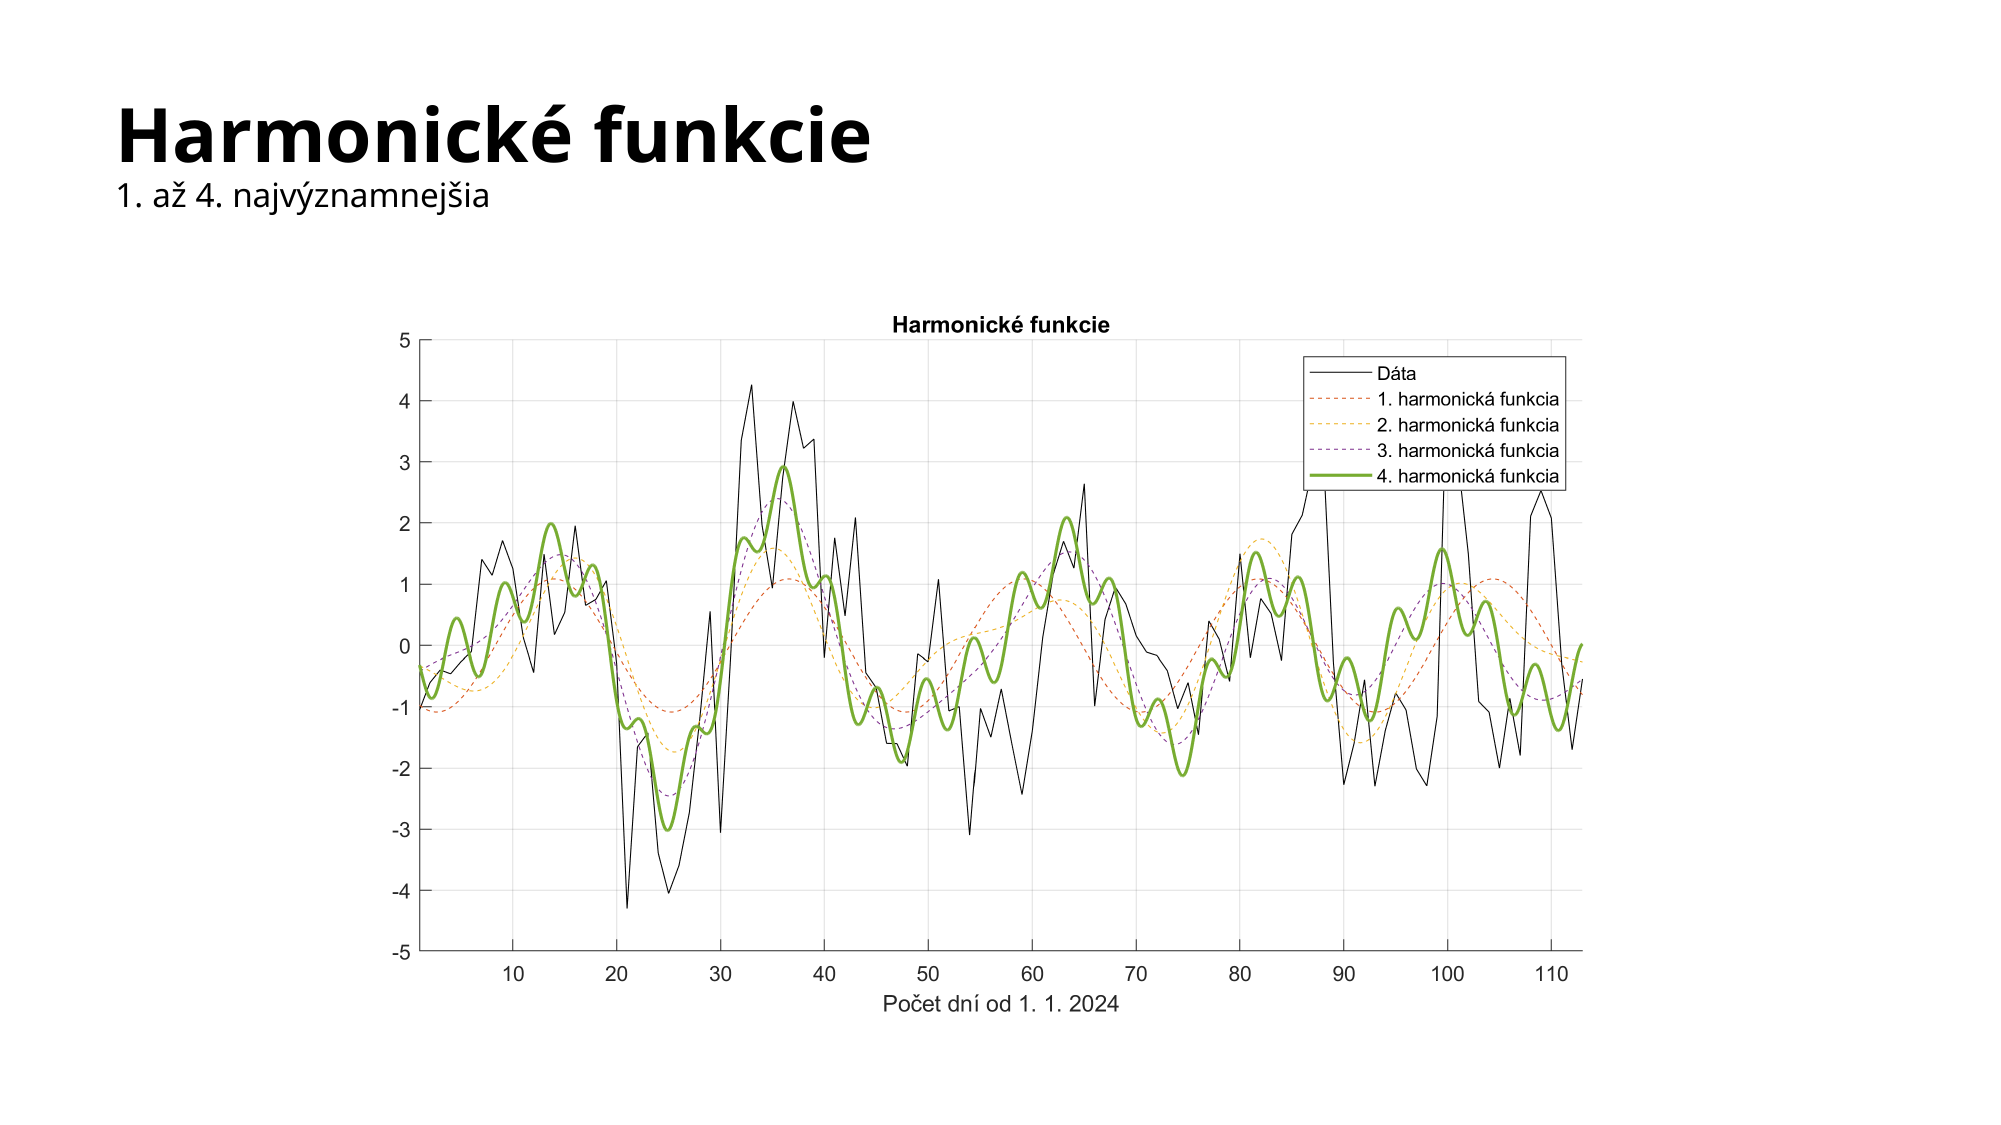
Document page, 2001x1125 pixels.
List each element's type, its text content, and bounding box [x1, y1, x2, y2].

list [224, 283, 1725, 1034]
title Harmonické funkcie 1. až 4. najvýznamnejšia [100, 90, 1849, 276]
